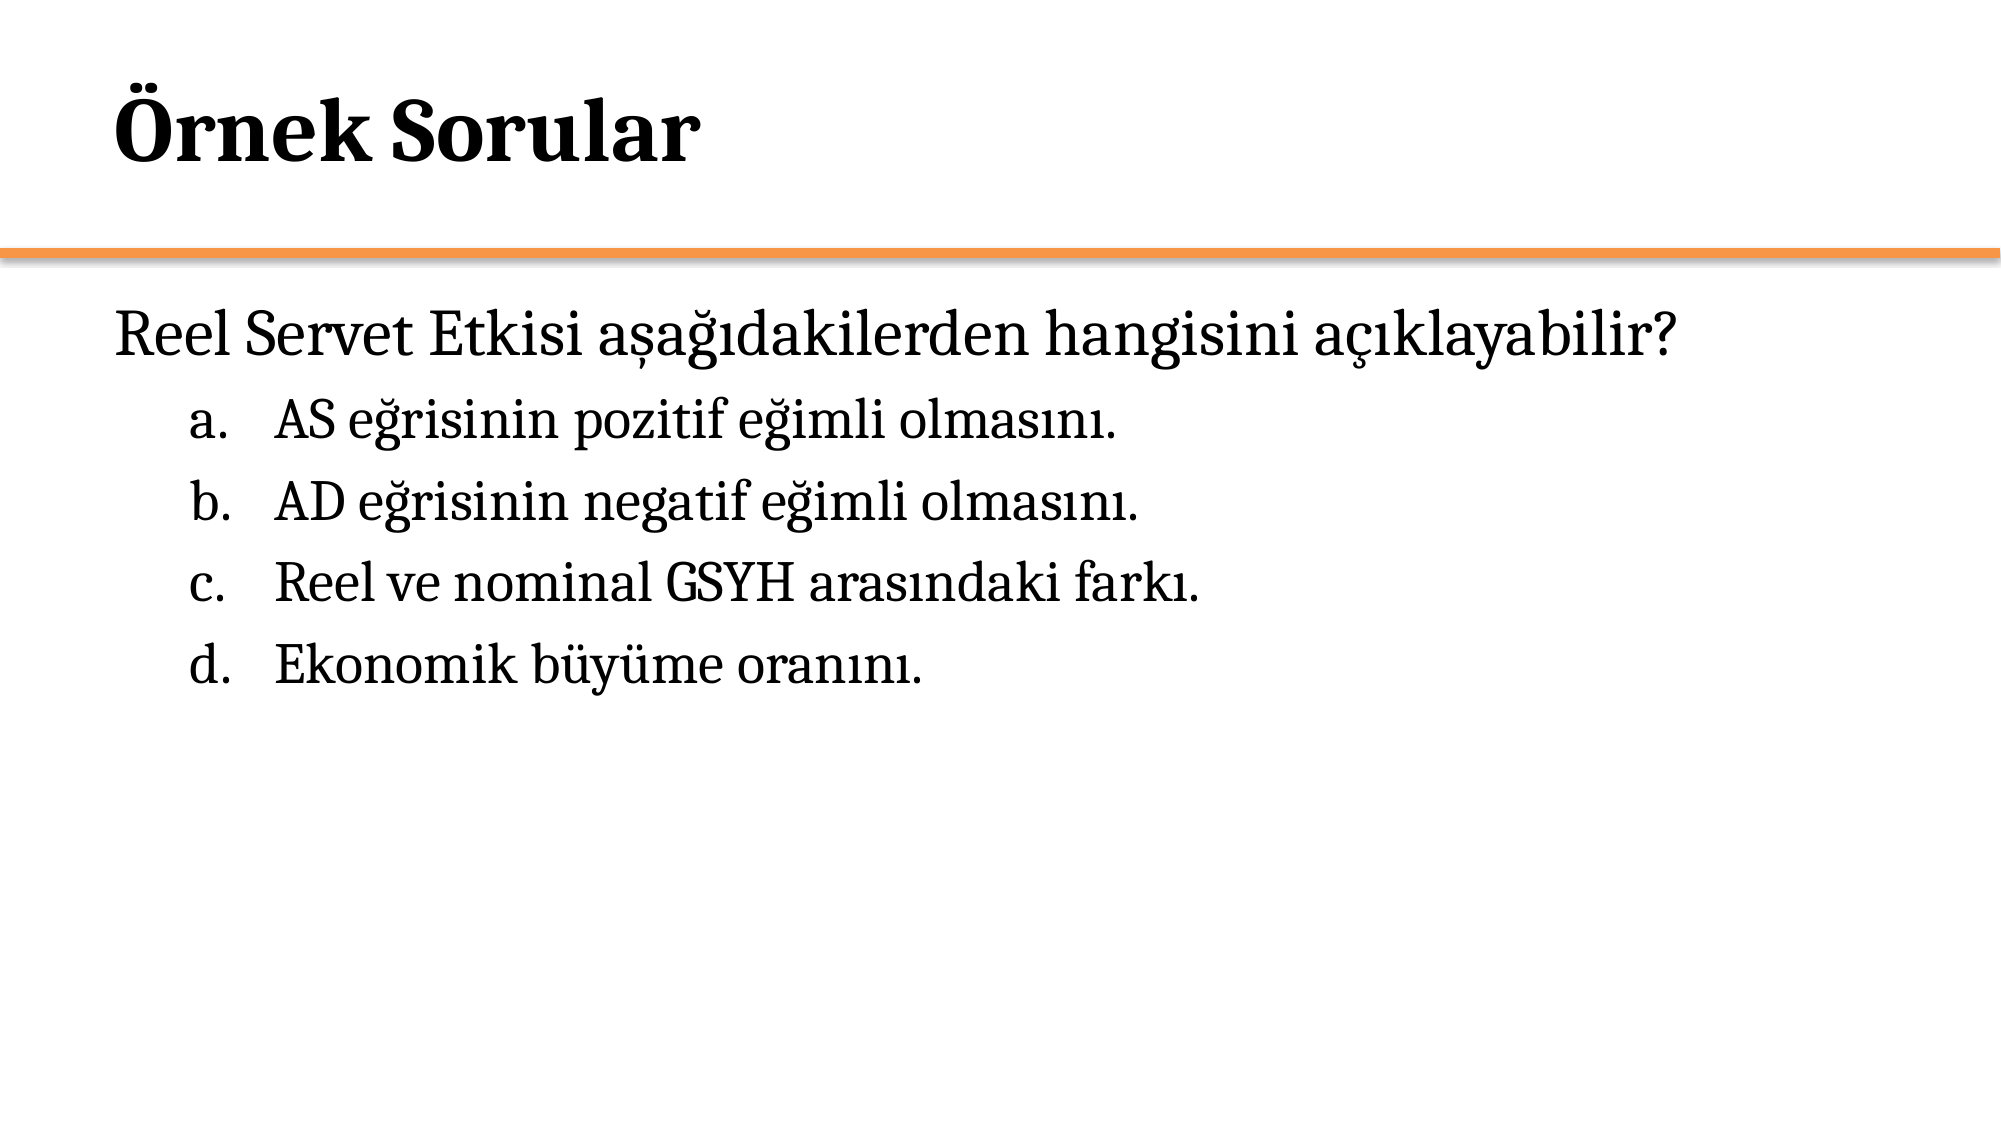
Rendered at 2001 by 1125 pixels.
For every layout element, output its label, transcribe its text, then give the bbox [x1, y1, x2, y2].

title Örnek Sorular [99, 0, 1900, 251]
list Reel Servet Etkisi aşağıdakilerden hangisini açıklayabilir? AS eğrisinin pozitif eğimli olmasını. AD eğrisinin negatif eğimli olmasını. Reel ve nominal GSYH arasındaki farkı. Ekonomik büyüme oranını. [99, 280, 1900, 1085]
